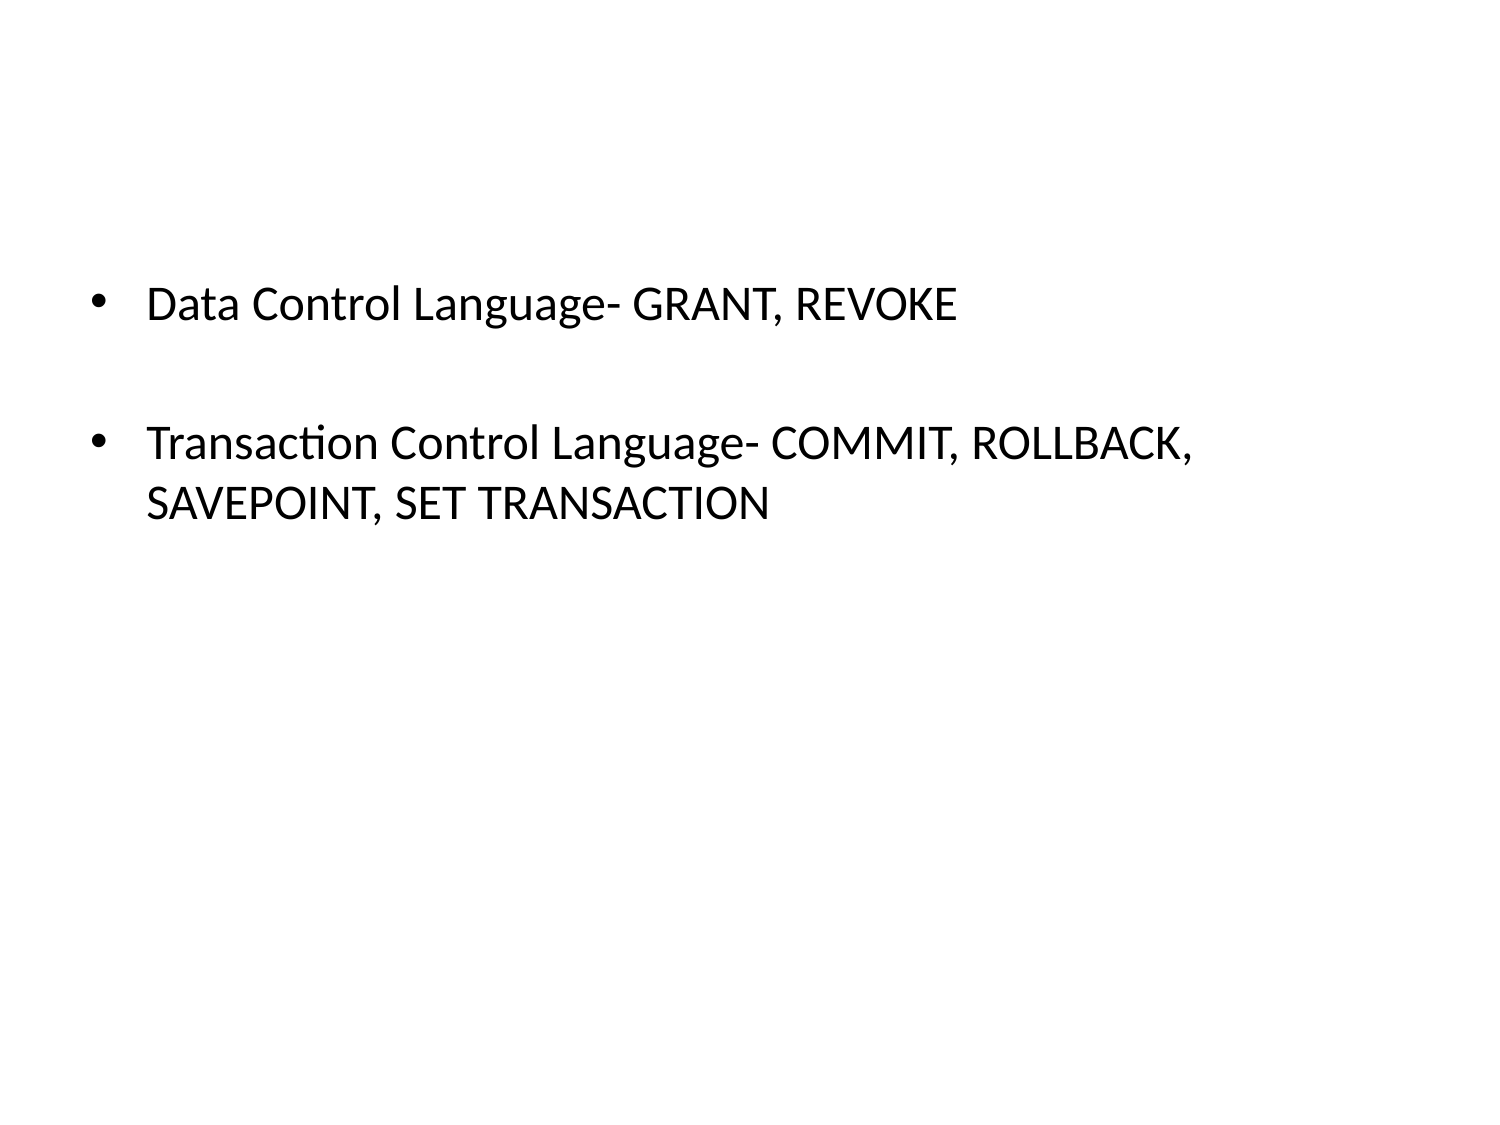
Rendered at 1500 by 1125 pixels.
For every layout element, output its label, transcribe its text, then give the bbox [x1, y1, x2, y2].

list Data Control Language- GRANT, REVOKE Transaction Control Language- COMMIT, ROLLBACK, SAVEPOINT, SET TRANSACTION [75, 262, 1425, 1005]
